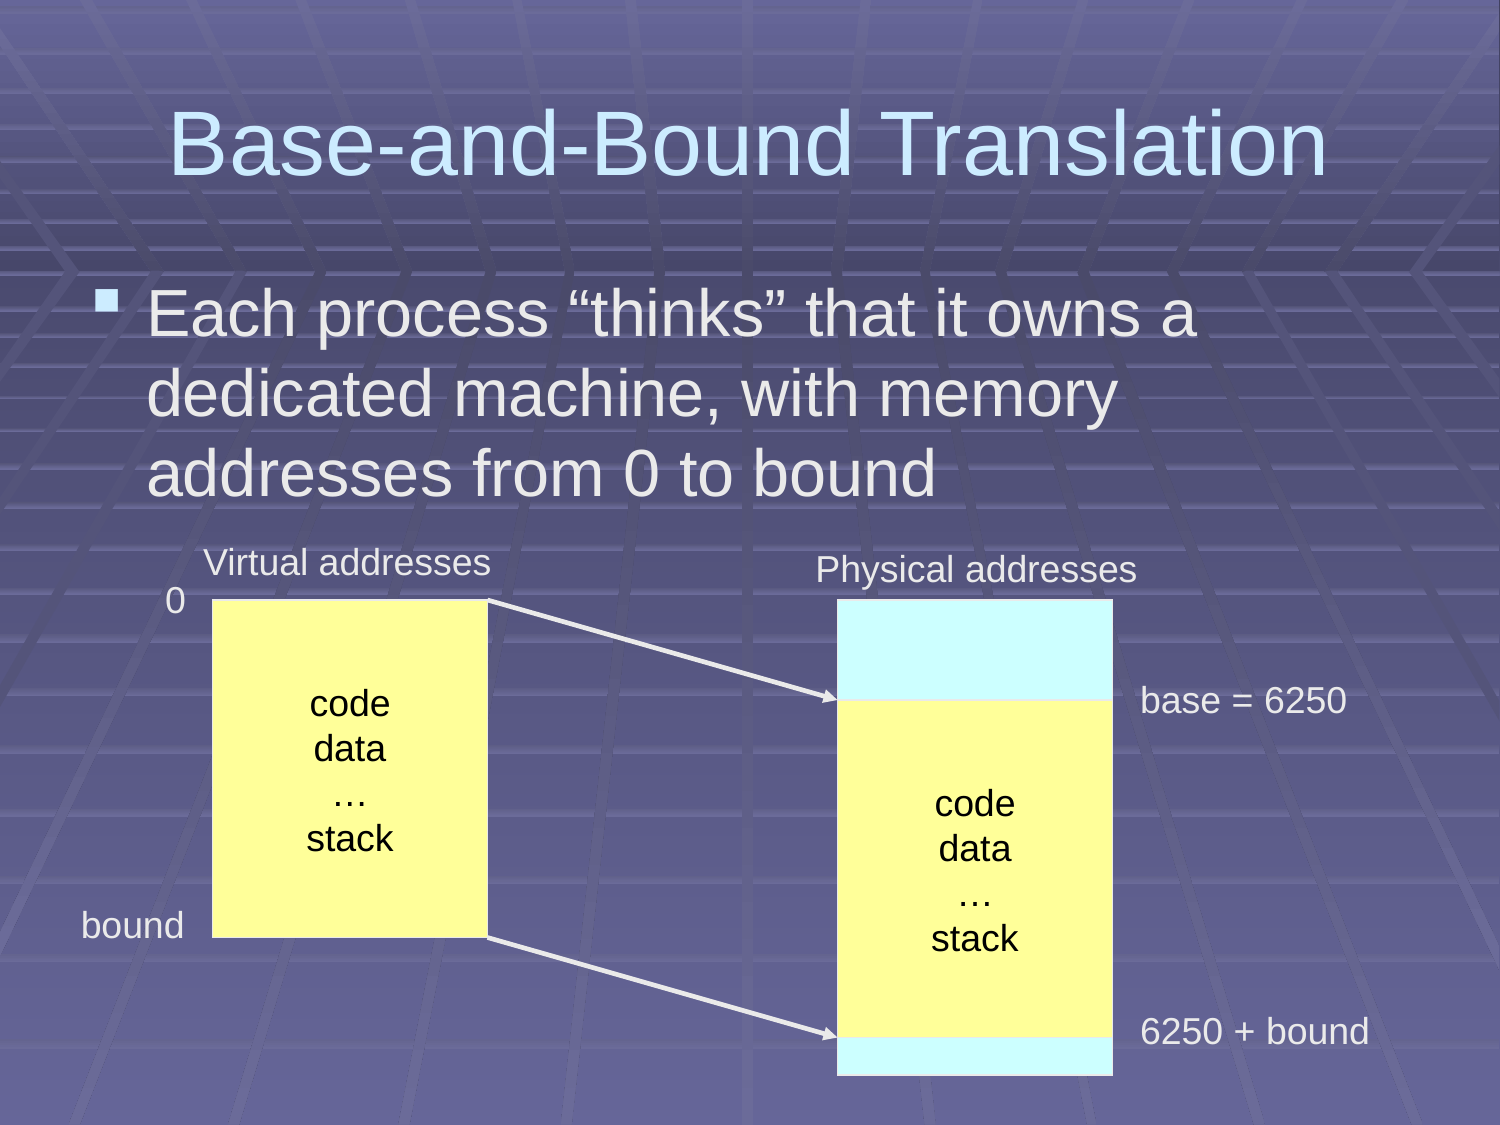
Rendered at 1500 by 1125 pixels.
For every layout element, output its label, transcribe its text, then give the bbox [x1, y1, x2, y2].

text_box 0 [150, 568, 201, 629]
text_box Physical addresses [800, 537, 1153, 598]
text_box [837, 1069, 1113, 1075]
title Base-and-Bound Translation [74, 44, 1425, 233]
text_box Virtual addresses [188, 530, 507, 591]
list Each process “thinks” that it owns a dedicated machine, with memory addresses from 0 to bound [74, 262, 1425, 1000]
text_box code data … stack [212, 600, 485, 938]
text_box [487, 599, 1386, 1061]
text_box bound [66, 893, 200, 954]
